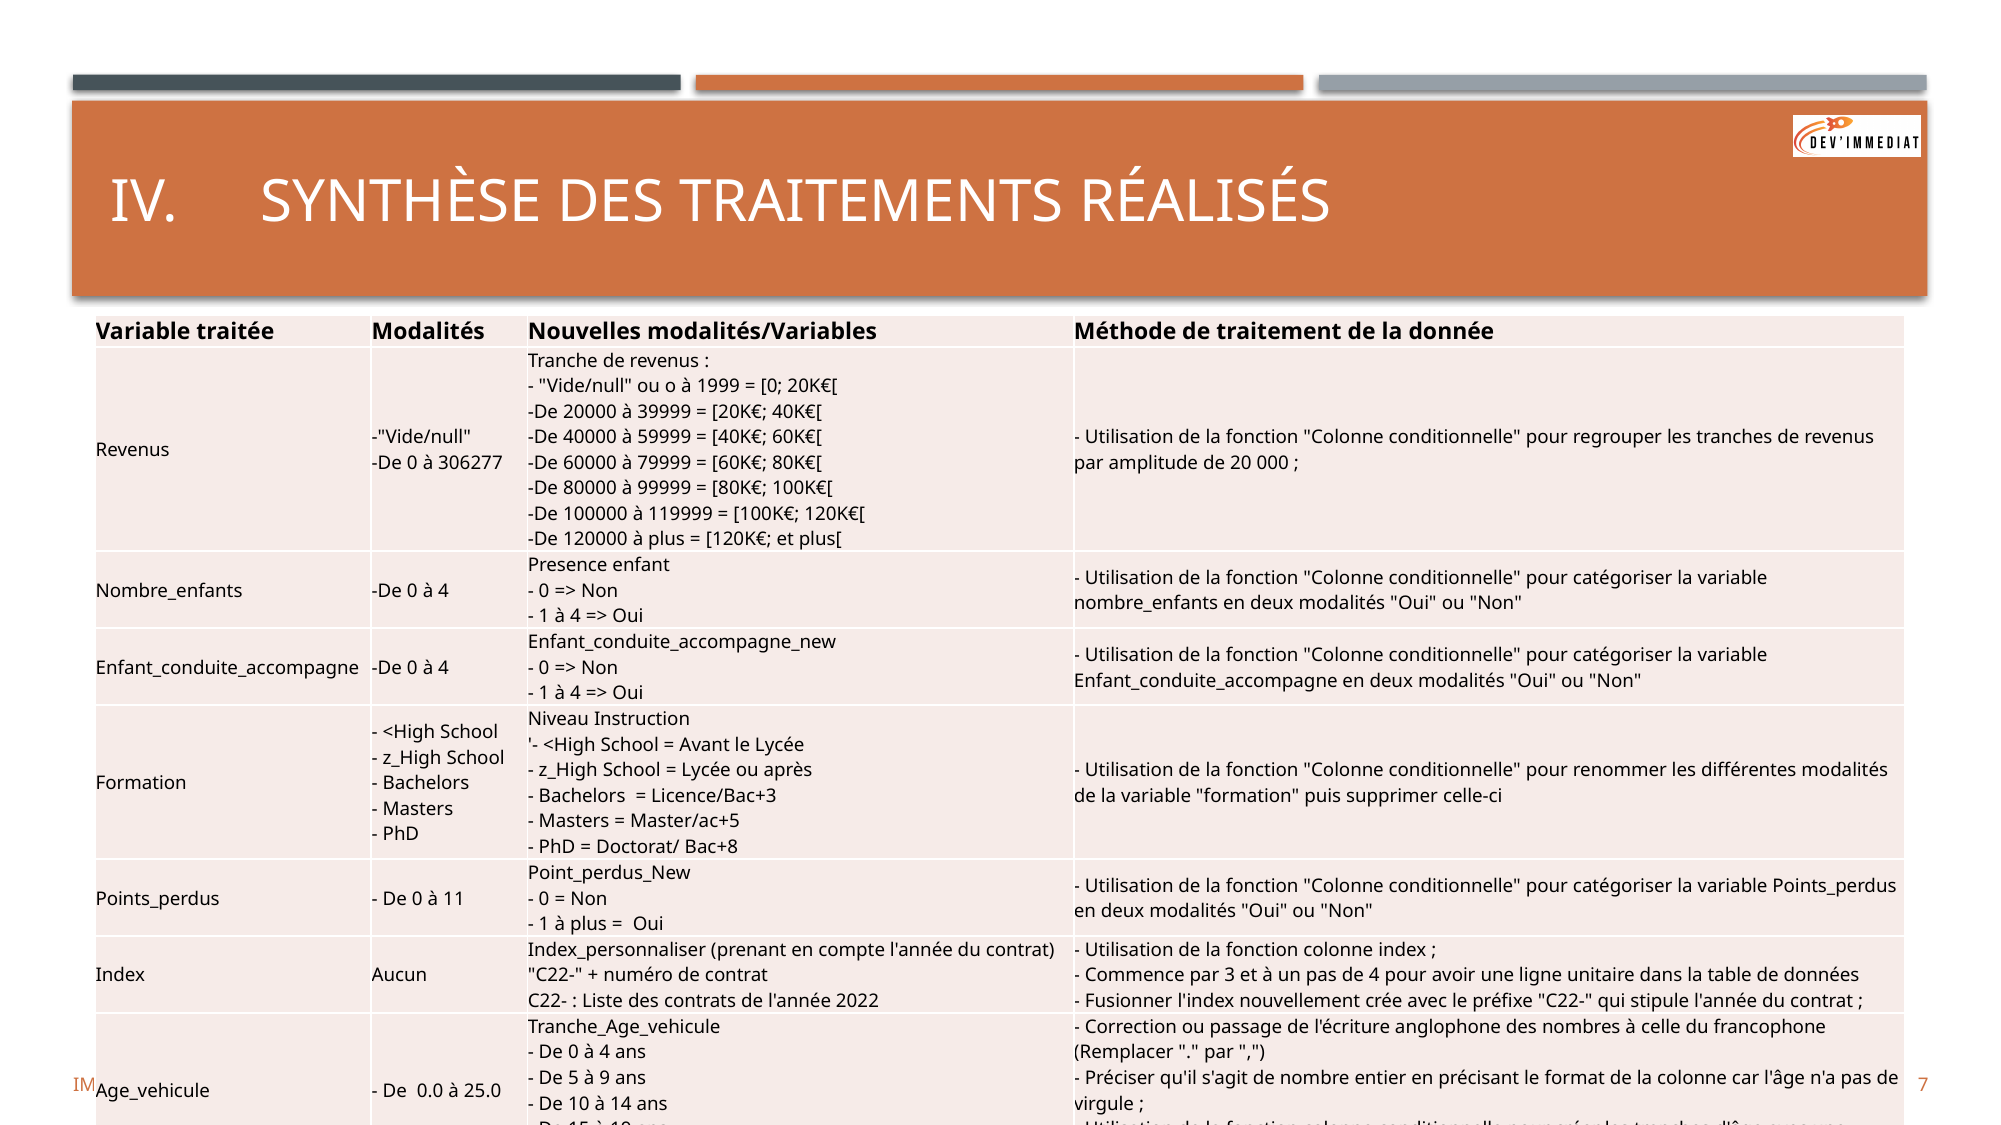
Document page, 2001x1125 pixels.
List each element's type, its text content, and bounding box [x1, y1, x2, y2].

table_cell - <High School - z_High School - Bachelors - Masters - PhD [372, 706, 527, 858]
table_cell - De 0.0 à 25.0 [372, 1014, 527, 1125]
table_cell - Utilisation de la fonction "Colonne conditionnelle" pour regrouper les tranches de revenus par amplitude de 20 000 ; [1075, 348, 1904, 550]
table_cell - Utilisation de la fonction "Colonne conditionnelle" pour catégoriser la variable Enfant_conduite_accompagne en deux modalités "Oui" ou "Non" [1075, 629, 1904, 704]
table_cell Formation [96, 706, 370, 858]
table_cell -De 0 à 4 [372, 629, 527, 704]
table_cell Point_perdus_New - 0 = Non - 1 à plus = Oui [528, 860, 1073, 935]
table_cell Age_vehicule [96, 1014, 370, 1125]
table_cell Tranche de revenus : - "Vide/null" ou o à 1999 = [0; 20K€[ -De 20000 à 39999 = [20K€; 40K€[ -De 40000 à 59999 = [40K€; 60K€[ -De 60000 à 79999 = [60K€; 80K€[ -De 80000 à 99999 = [80K€; 100K€[ -De 100000 à 119999 = [100K€; 120K€[ -De 120000 à plus = [120K€; et plus[ [528, 348, 1073, 550]
table_cell Tranche_Age_vehicule - De 0 à 4 ans - De 5 à 9 ans - De 10 à 14 ans - De 15 à 19 ans - De 20 à plus [528, 1014, 1073, 1125]
table_cell -"Vide/null" -De 0 à 306277 [372, 348, 527, 550]
title IV. Synthèse des traitements réalisés [95, 115, 1905, 282]
table_cell - Utilisation de la fonction colonne index ; - Commence par 3 et à un pas de 4 pour avoir une ligne unitaire dans la table de données - Fusionner l'index nouvellement crée avec le préfixe "C22-" qui stipule l'année du contrat ; [1075, 937, 1904, 1012]
table_cell - Utilisation de la fonction "Colonne conditionnelle" pour renommer les différentes modalités de la variable "formation" puis supprimer celle-ci [1075, 706, 1904, 858]
table_cell -De 0 à 4 [372, 552, 527, 627]
table_cell Aucun [372, 937, 527, 1012]
table_header Nouvelles modalités/Variables [528, 316, 1073, 346]
table_header Méthode de traitement de la donnée [1075, 316, 1904, 346]
table_cell Points_perdus [96, 860, 370, 935]
table_header Modalités [372, 316, 527, 346]
table_cell Nombre_enfants [96, 552, 370, 627]
table_header Variable traitée [96, 316, 370, 346]
table_cell Niveau Instruction '- <High School = Avant le Lycée - z_High School = Lycée ou après - Bachelors = Licence/Bac+3 - Masters = Master/ac+5 - PhD = Doctorat/ Bac+8 [528, 706, 1073, 858]
slide_number 7 [1905, 1053, 1944, 1114]
picture [1793, 114, 1921, 157]
table_cell - Utilisation de la fonction "Colonne conditionnelle" pour catégoriser la variable Points_perdus en deux modalités "Oui" ou "Non" [1075, 860, 1904, 935]
table_cell - De 0 à 11 [372, 860, 527, 935]
footer Immersion de DEV’immédiat dans le processus du RGPD [58, 1053, 94, 1114]
table_cell Index_personnaliser (prenant en compte l'année du contrat) "C22-" + numéro de contrat C22- : Liste des contrats de l'année 2022 [528, 937, 1073, 1012]
table_cell Enfant_conduite_accompagne_new - 0 => Non - 1 à 4 => Oui [528, 629, 1073, 704]
table_cell Revenus [96, 348, 370, 550]
table_cell Enfant_conduite_accompagne [96, 629, 370, 704]
table_cell Presence enfant - 0 => Non - 1 à 4 => Oui [528, 552, 1073, 627]
table_cell Index [96, 937, 370, 1012]
table_cell - Correction ou passage de l'écriture anglophone des nombres à celle du francophone (Remplacer "." par ",") - Préciser qu'il s'agit de nombre entier en précisant le format de la colonne car l'âge n'a pas de virgule ; - Utilisation de la fonction colonne conditionnelle pour créer les tranches d'âge avec une amplitude ou un par quinquennal ou soit 5 ; [1075, 1014, 1904, 1125]
table_cell - Utilisation de la fonction "Colonne conditionnelle" pour catégoriser la variable nombre_enfants en deux modalités "Oui" ou "Non" [1075, 552, 1904, 627]
